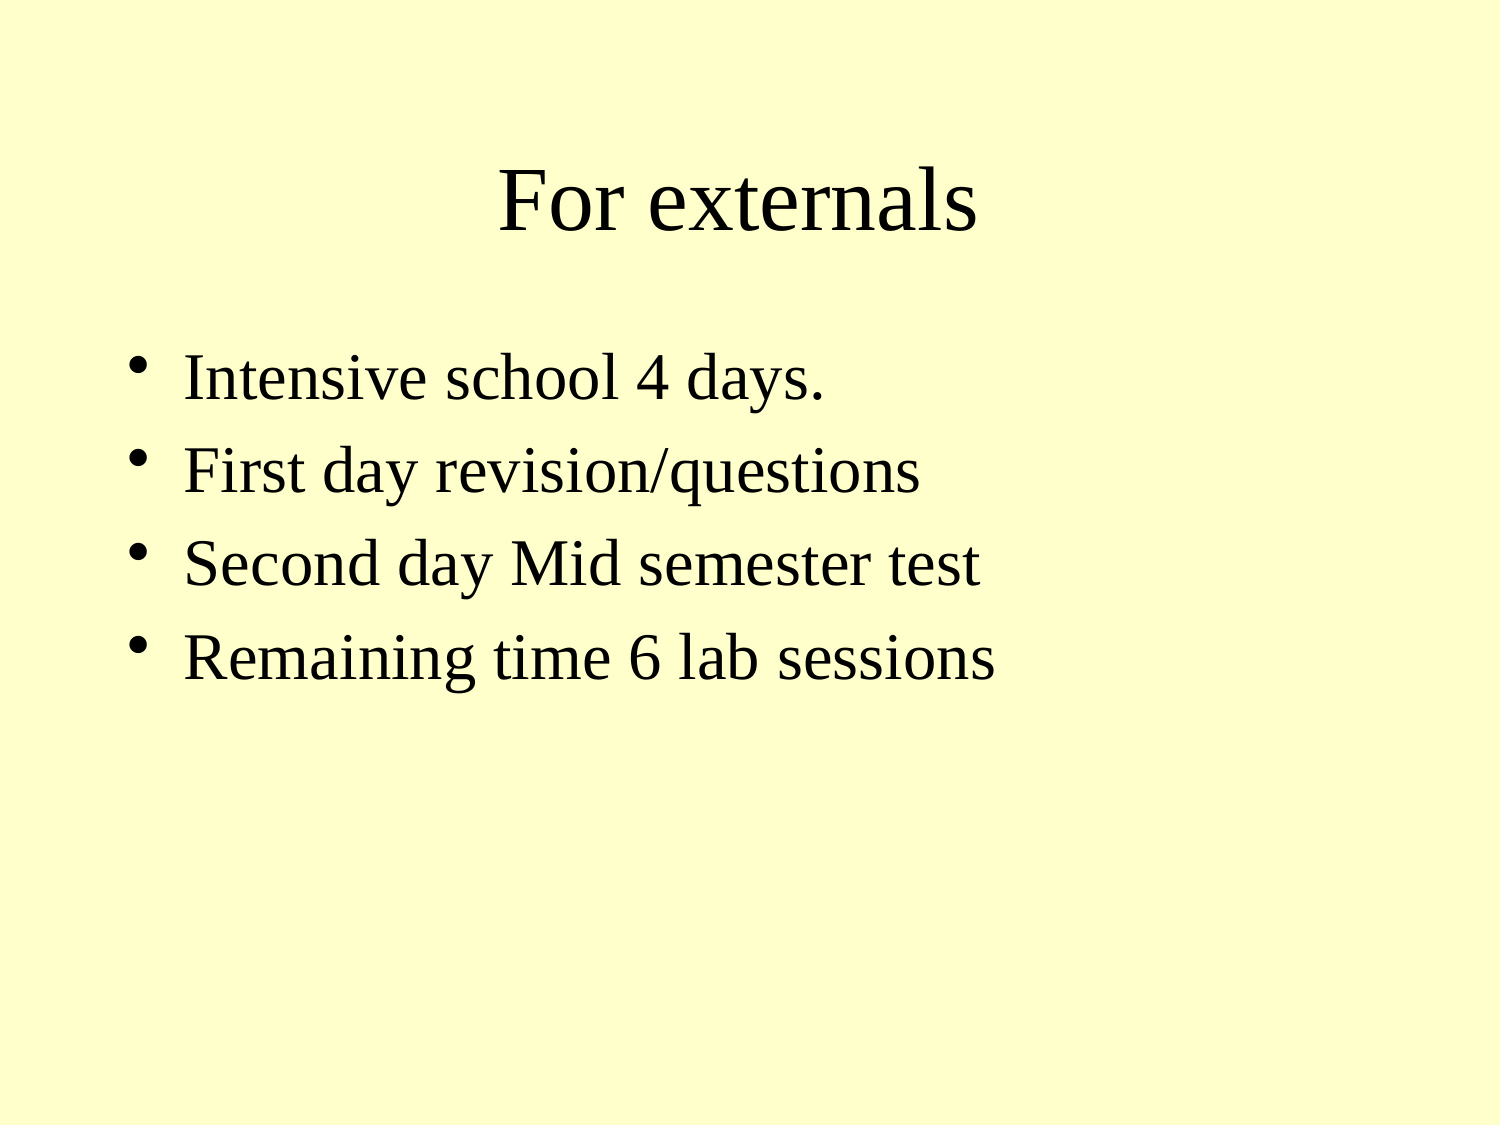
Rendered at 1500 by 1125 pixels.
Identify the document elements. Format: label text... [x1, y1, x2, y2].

title For externals [112, 99, 1388, 288]
list Intensive school 4 days. First day revision/questions Second day Mid semester test Remaining time 6 lab sessions [112, 324, 1235, 847]
